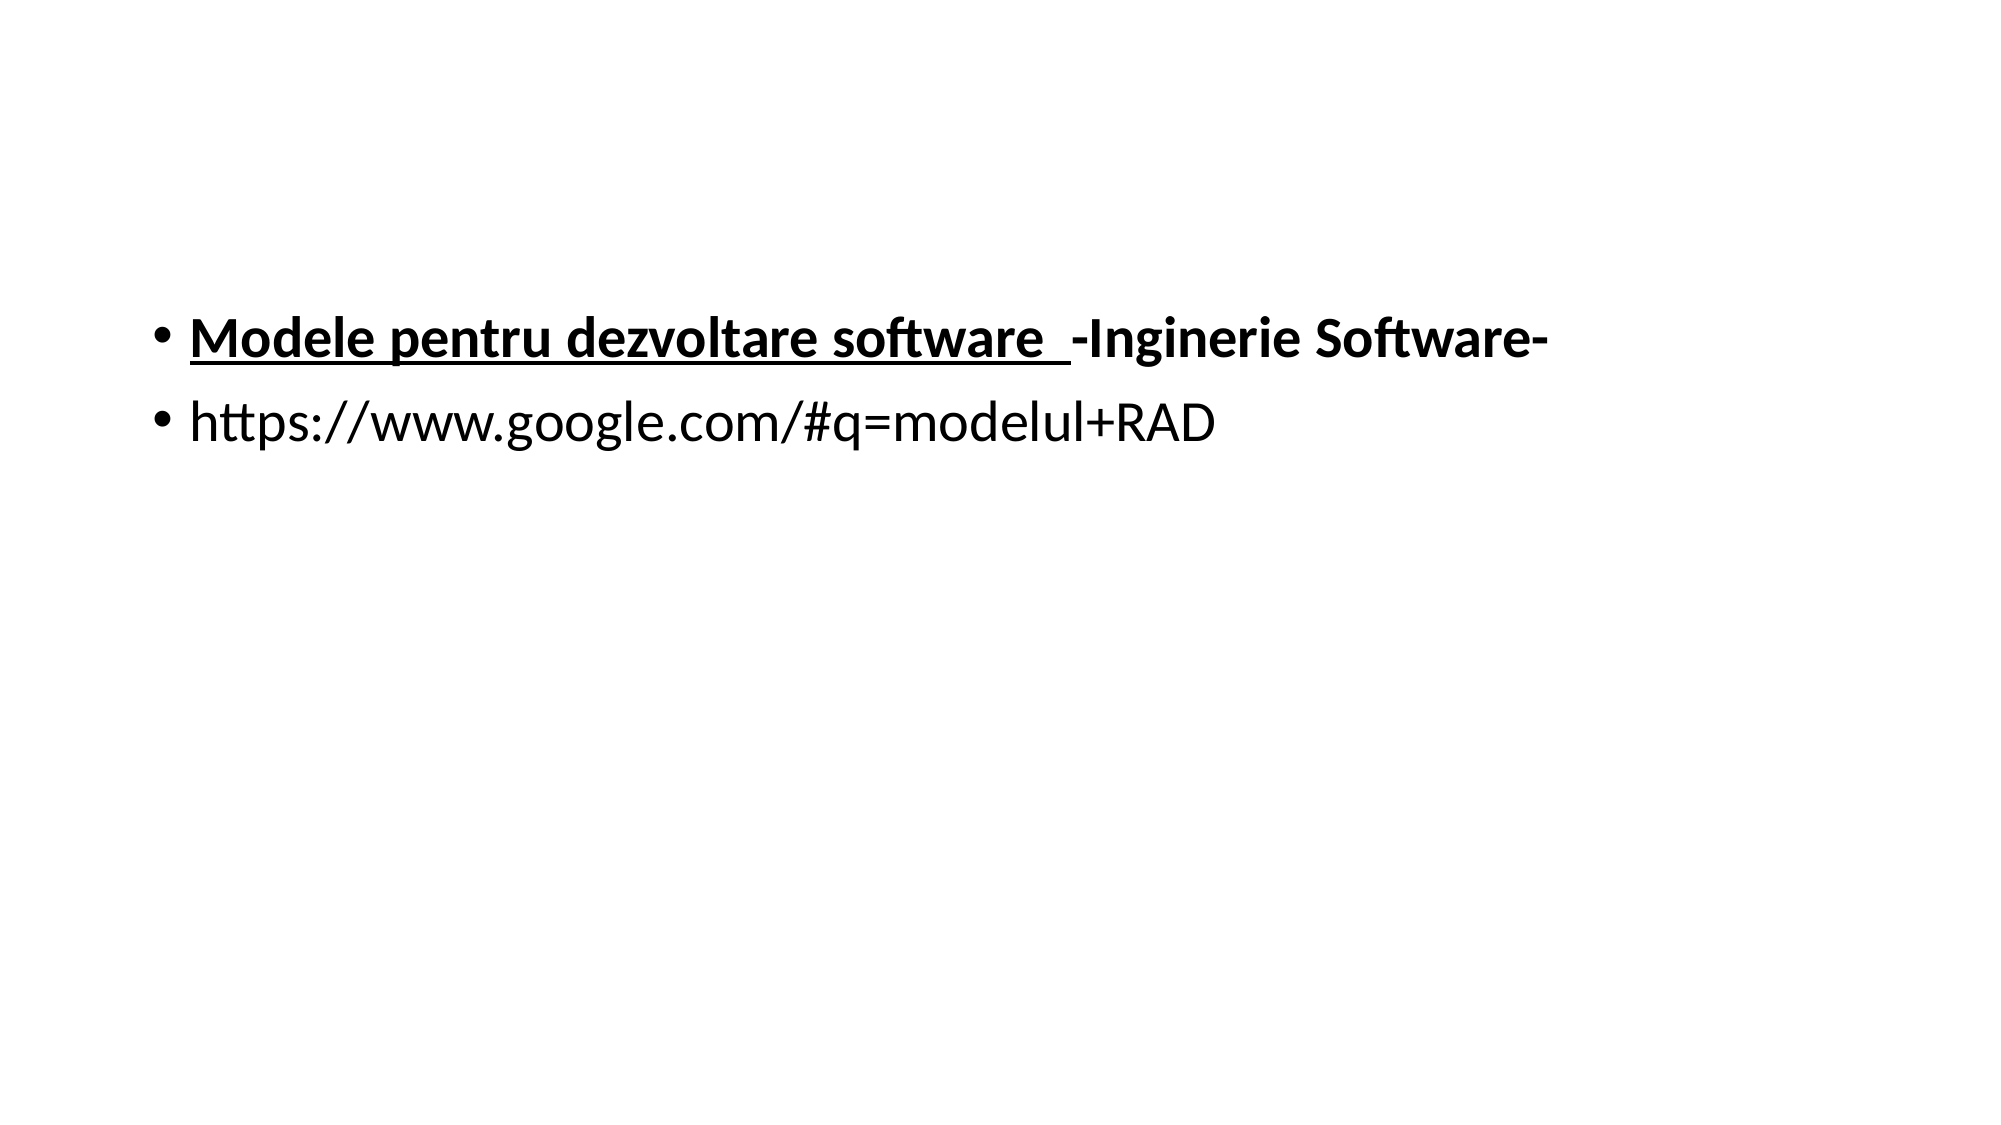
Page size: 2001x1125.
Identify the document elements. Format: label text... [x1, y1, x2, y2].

list Modele pentru dezvoltare software -Inginerie Software- https://www.google.com/#q=modelul+RAD [137, 299, 1863, 1014]
